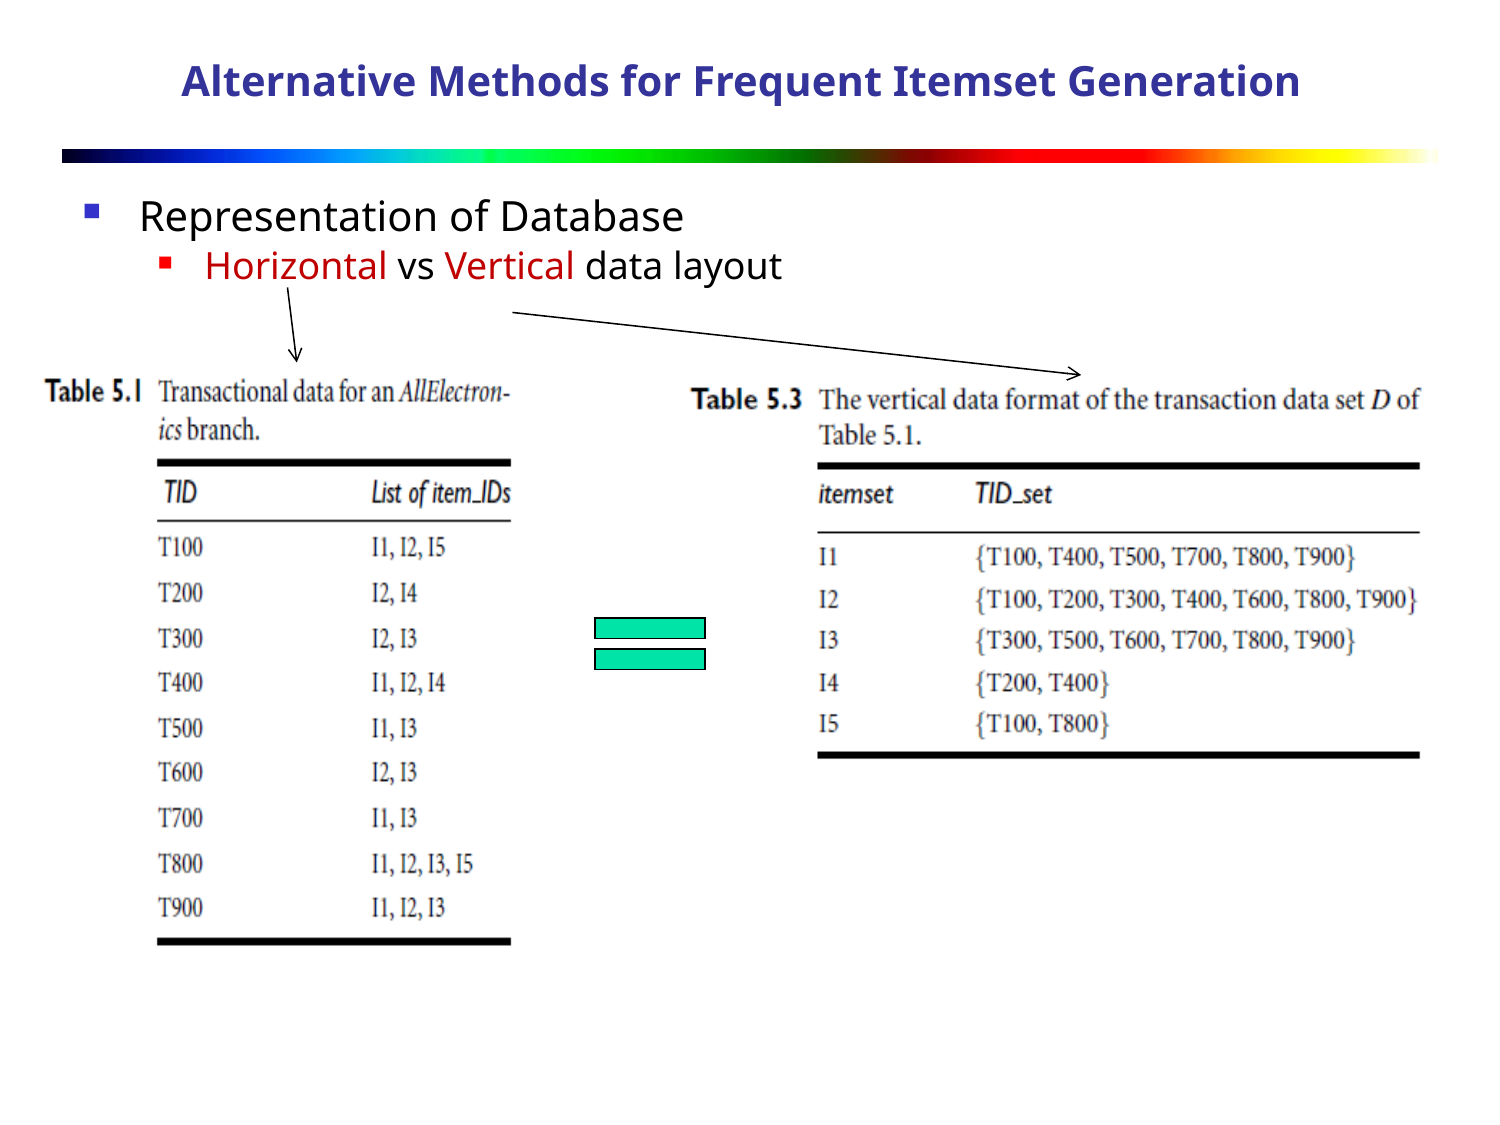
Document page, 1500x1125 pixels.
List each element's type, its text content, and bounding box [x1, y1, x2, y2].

picture [62, 149, 355, 163]
picture [382, 149, 1438, 163]
text_box [594, 617, 682, 639]
text_box [594, 648, 682, 670]
picture [687, 374, 1476, 791]
title Alternative Methods for Frequent Itemset Generation [62, 24, 1422, 113]
picture [37, 362, 557, 963]
list Representation of Database Horizontal vs Vertical data layout [67, 187, 1436, 327]
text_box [287, 287, 297, 363]
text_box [512, 312, 1082, 376]
